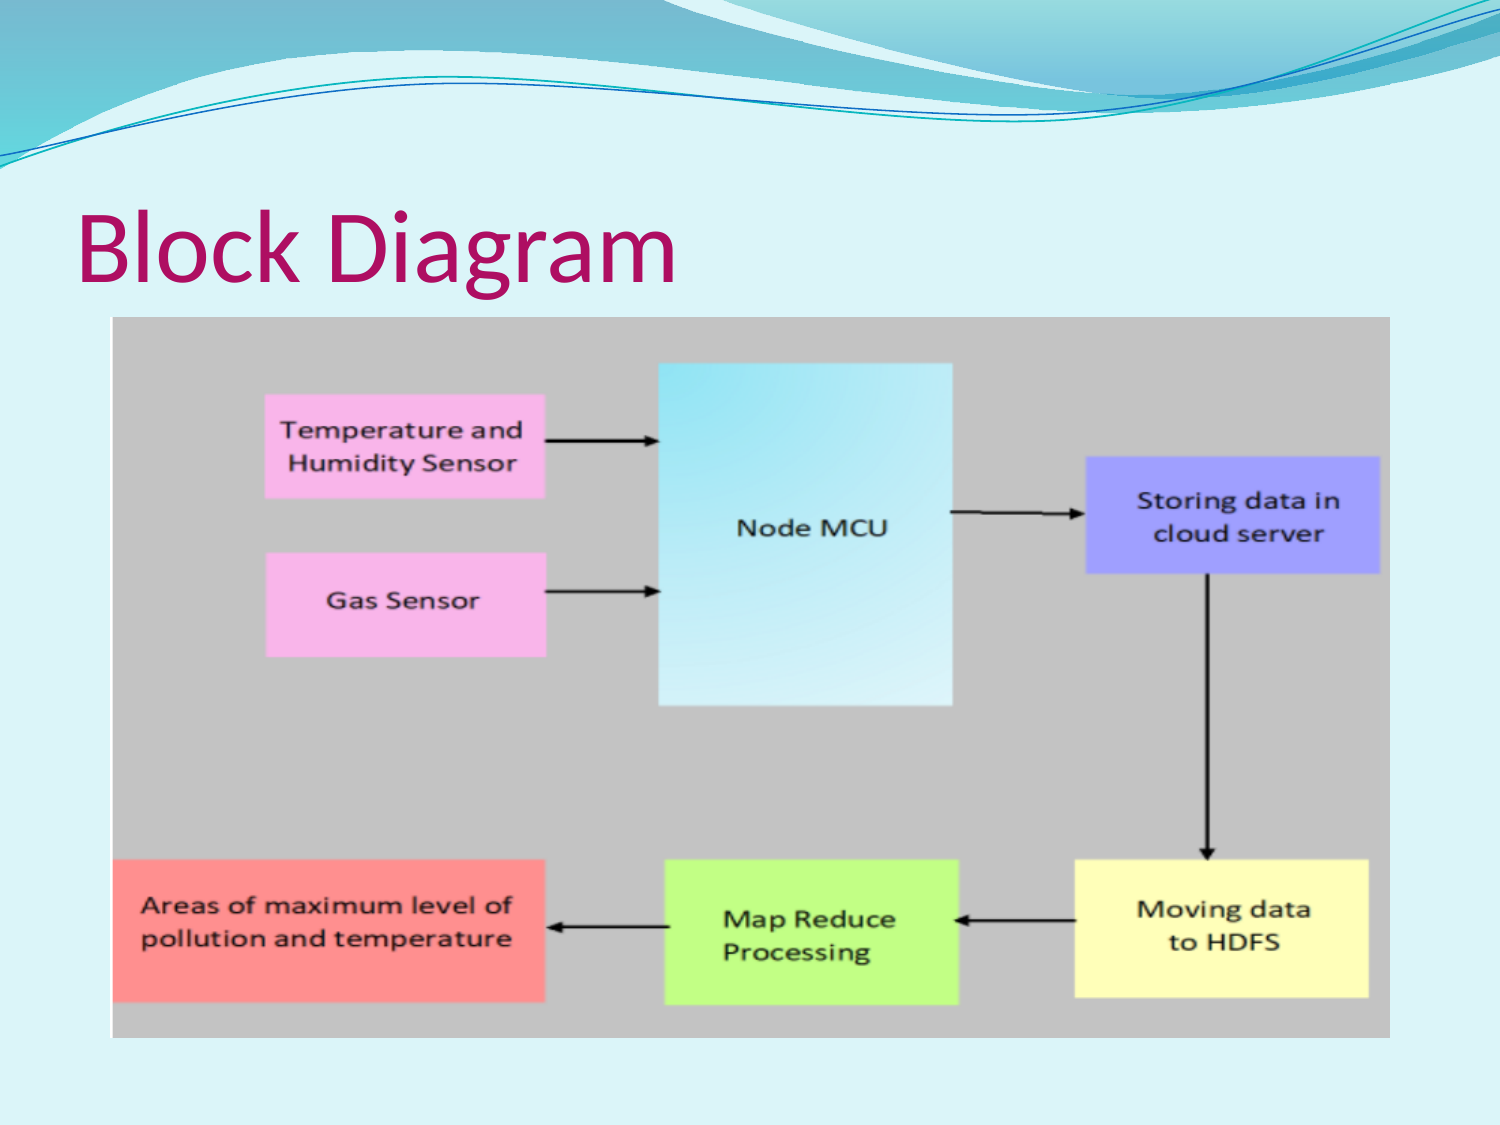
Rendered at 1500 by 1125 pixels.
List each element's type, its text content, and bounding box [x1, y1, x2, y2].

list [110, 317, 1390, 1038]
title Block Diagram [75, 115, 1425, 303]
